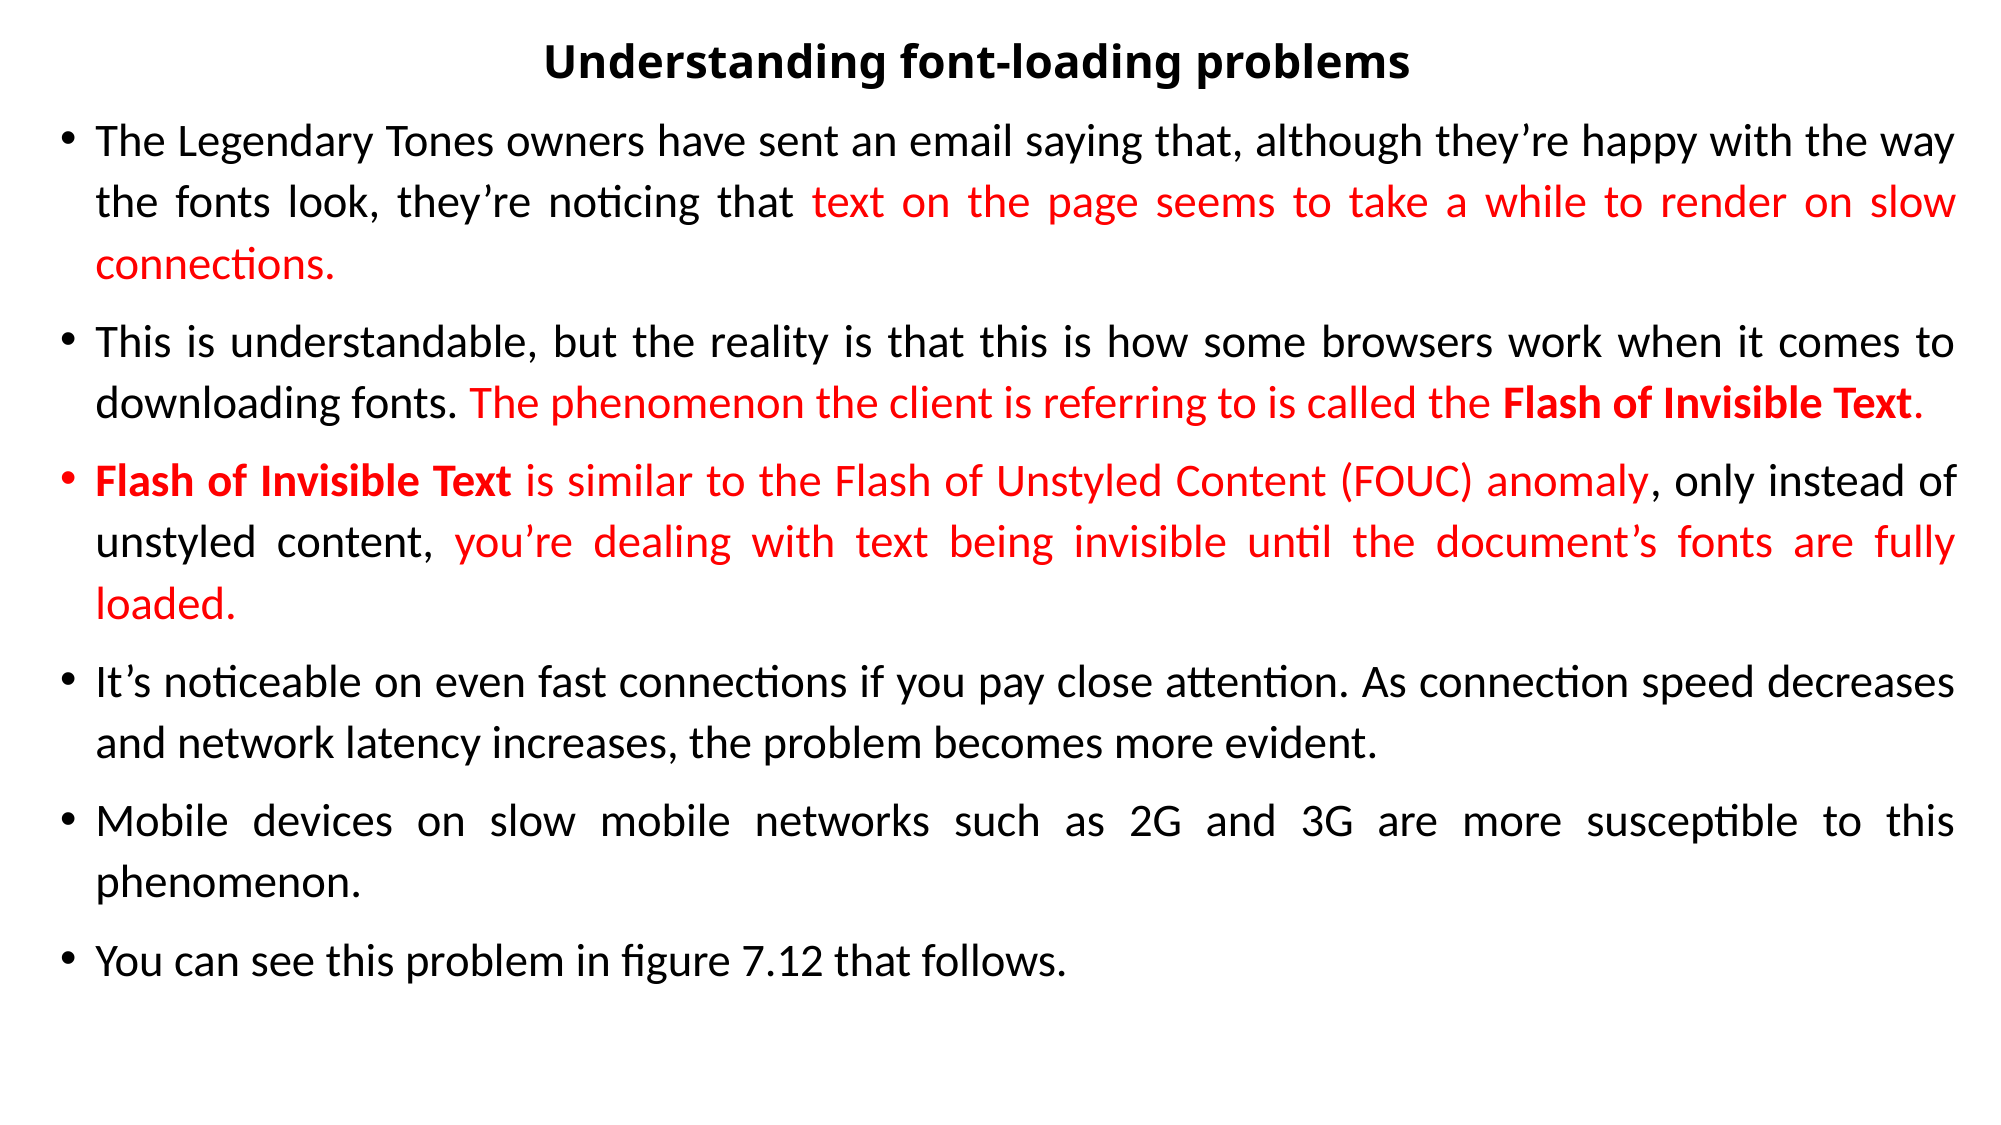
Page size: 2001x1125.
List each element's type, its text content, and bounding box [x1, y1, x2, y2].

title Understanding font-loading problems [114, 30, 1840, 96]
list The Legendary Tones owners have sent an email saying that, although they’re happy with the way the fonts look, they’re noticing that text on the page seems to take a while to render on slow connections. This is understandable, but the reality is that this is how some browsers work when it comes to downloading fonts. The phenomenon the client is referring to is called the Flash of Invisible Text. Flash of Invisible Text is similar to the Flash of Unstyled Content (FOUC) anomaly, only instead of unstyled content, you’re dealing with text being invisible until the document’s fonts are fully loaded. It’s noticeable on even fast connections if you pay close attention. As connection speed decreases and network latency increases, the problem becomes more evident. Mobile devices on slow mobile networks such as 2G and 3G are more susceptible to this phenomenon. You can see this problem in figure 7.12 that follows. [45, 96, 1973, 1052]
